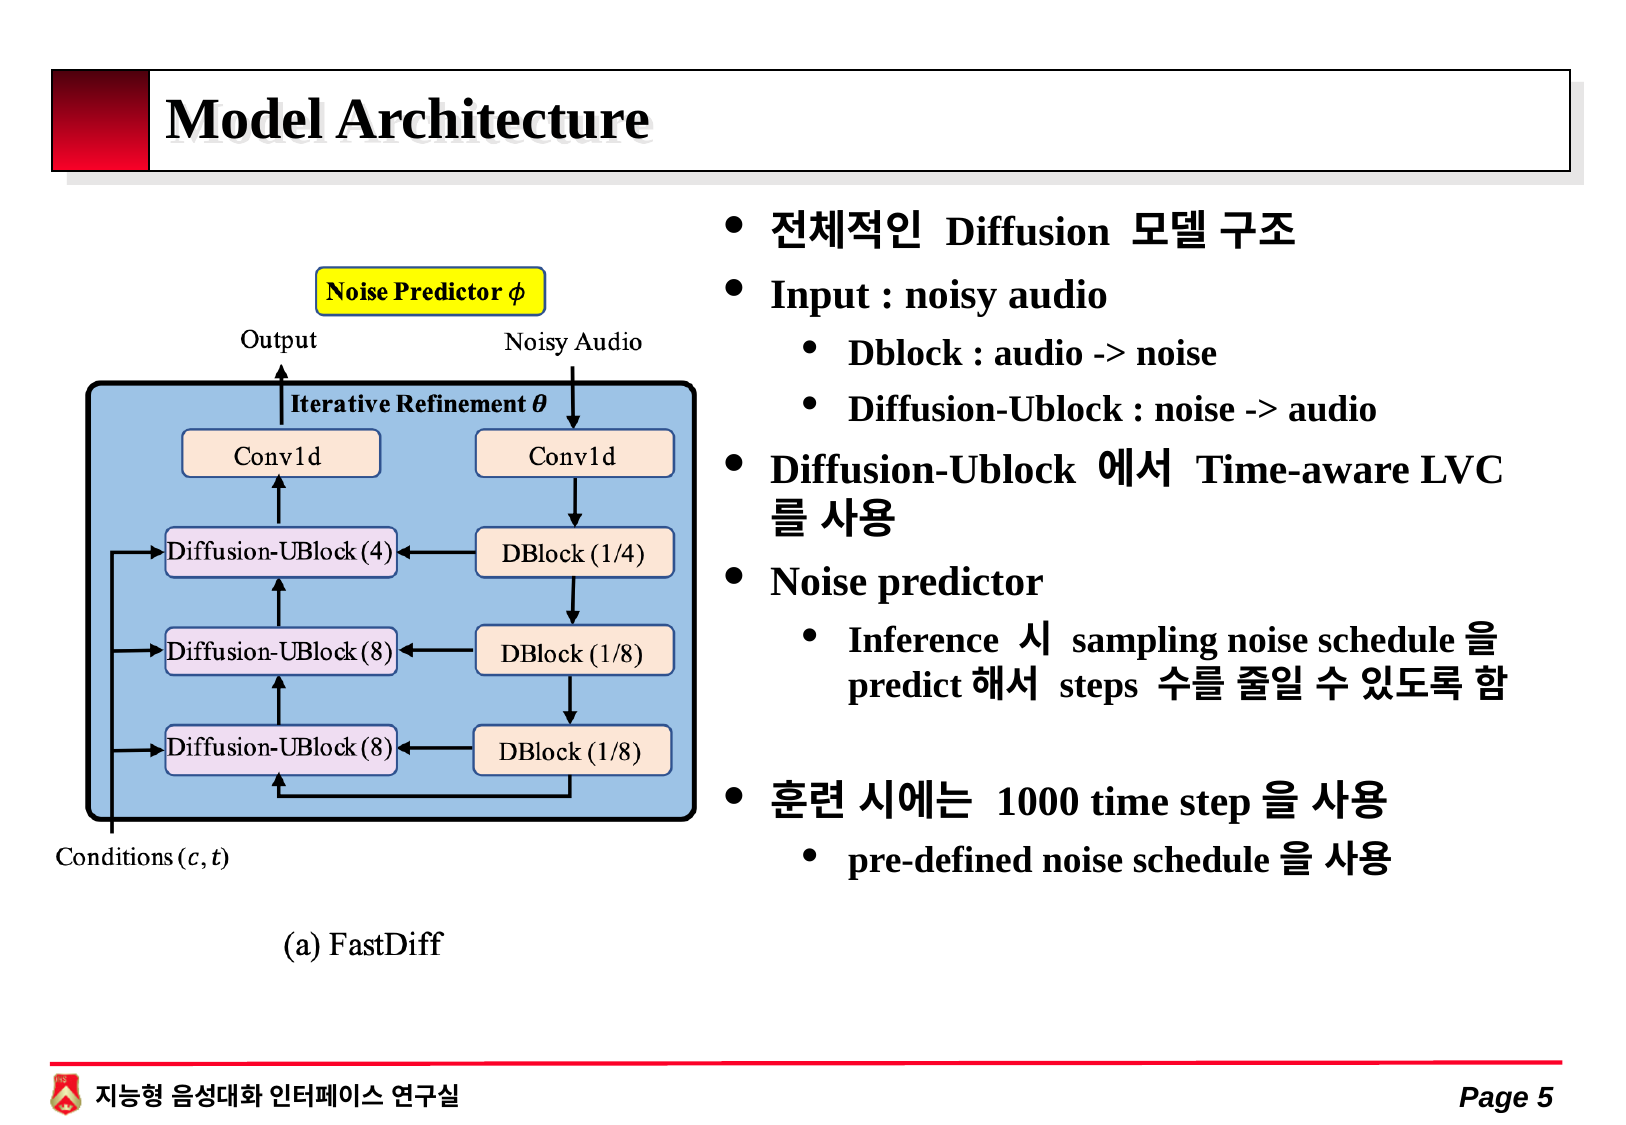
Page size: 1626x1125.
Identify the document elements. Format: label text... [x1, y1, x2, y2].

slide_number Page 5 [1393, 1070, 1569, 1121]
title Model Architecture [149, 65, 1576, 179]
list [44, 255, 704, 970]
picture [48, 1068, 86, 1119]
text_box 전체적인 Diffusion 모델 구조 Input : noisy audio Dblock : audio -> noise Diffusion-Ublock : noise -> audio Diffusion-Ublock 에서 Time-aware LVC를 사용 Noise predictor Inference 시 sampling noise schedule을 predict해서 steps 수를 줄일 수 있도록 함 훈련 시에는 1000 time step을 사용 pre-defined noise schedule을 사용 [707, 196, 1564, 1041]
